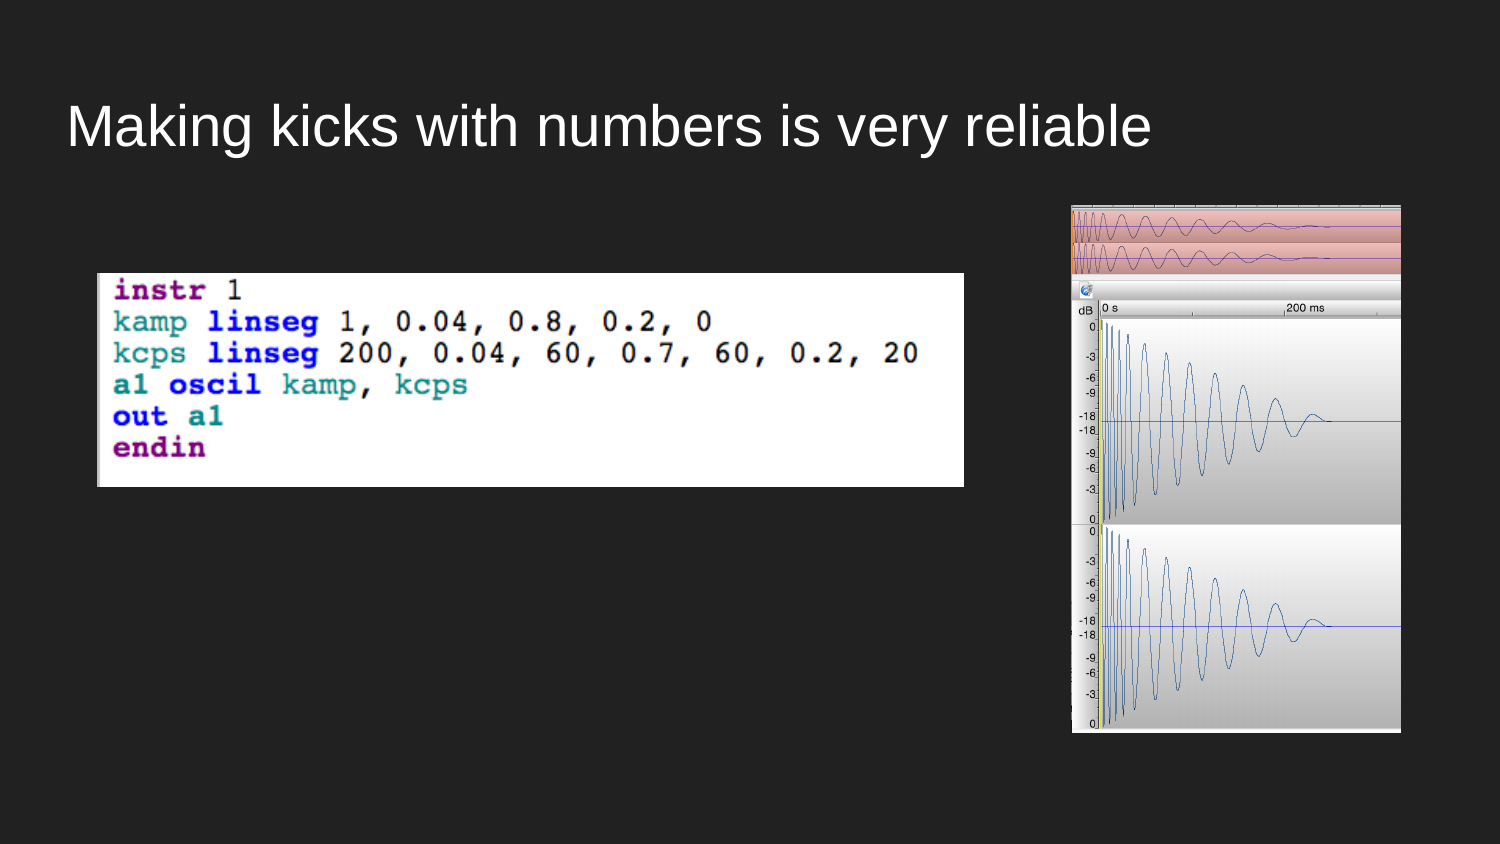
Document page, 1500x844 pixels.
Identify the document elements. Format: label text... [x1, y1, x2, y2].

picture [1070, 205, 1402, 734]
picture [97, 273, 964, 487]
title Making kicks with numbers is very reliable [51, 72, 1449, 167]
